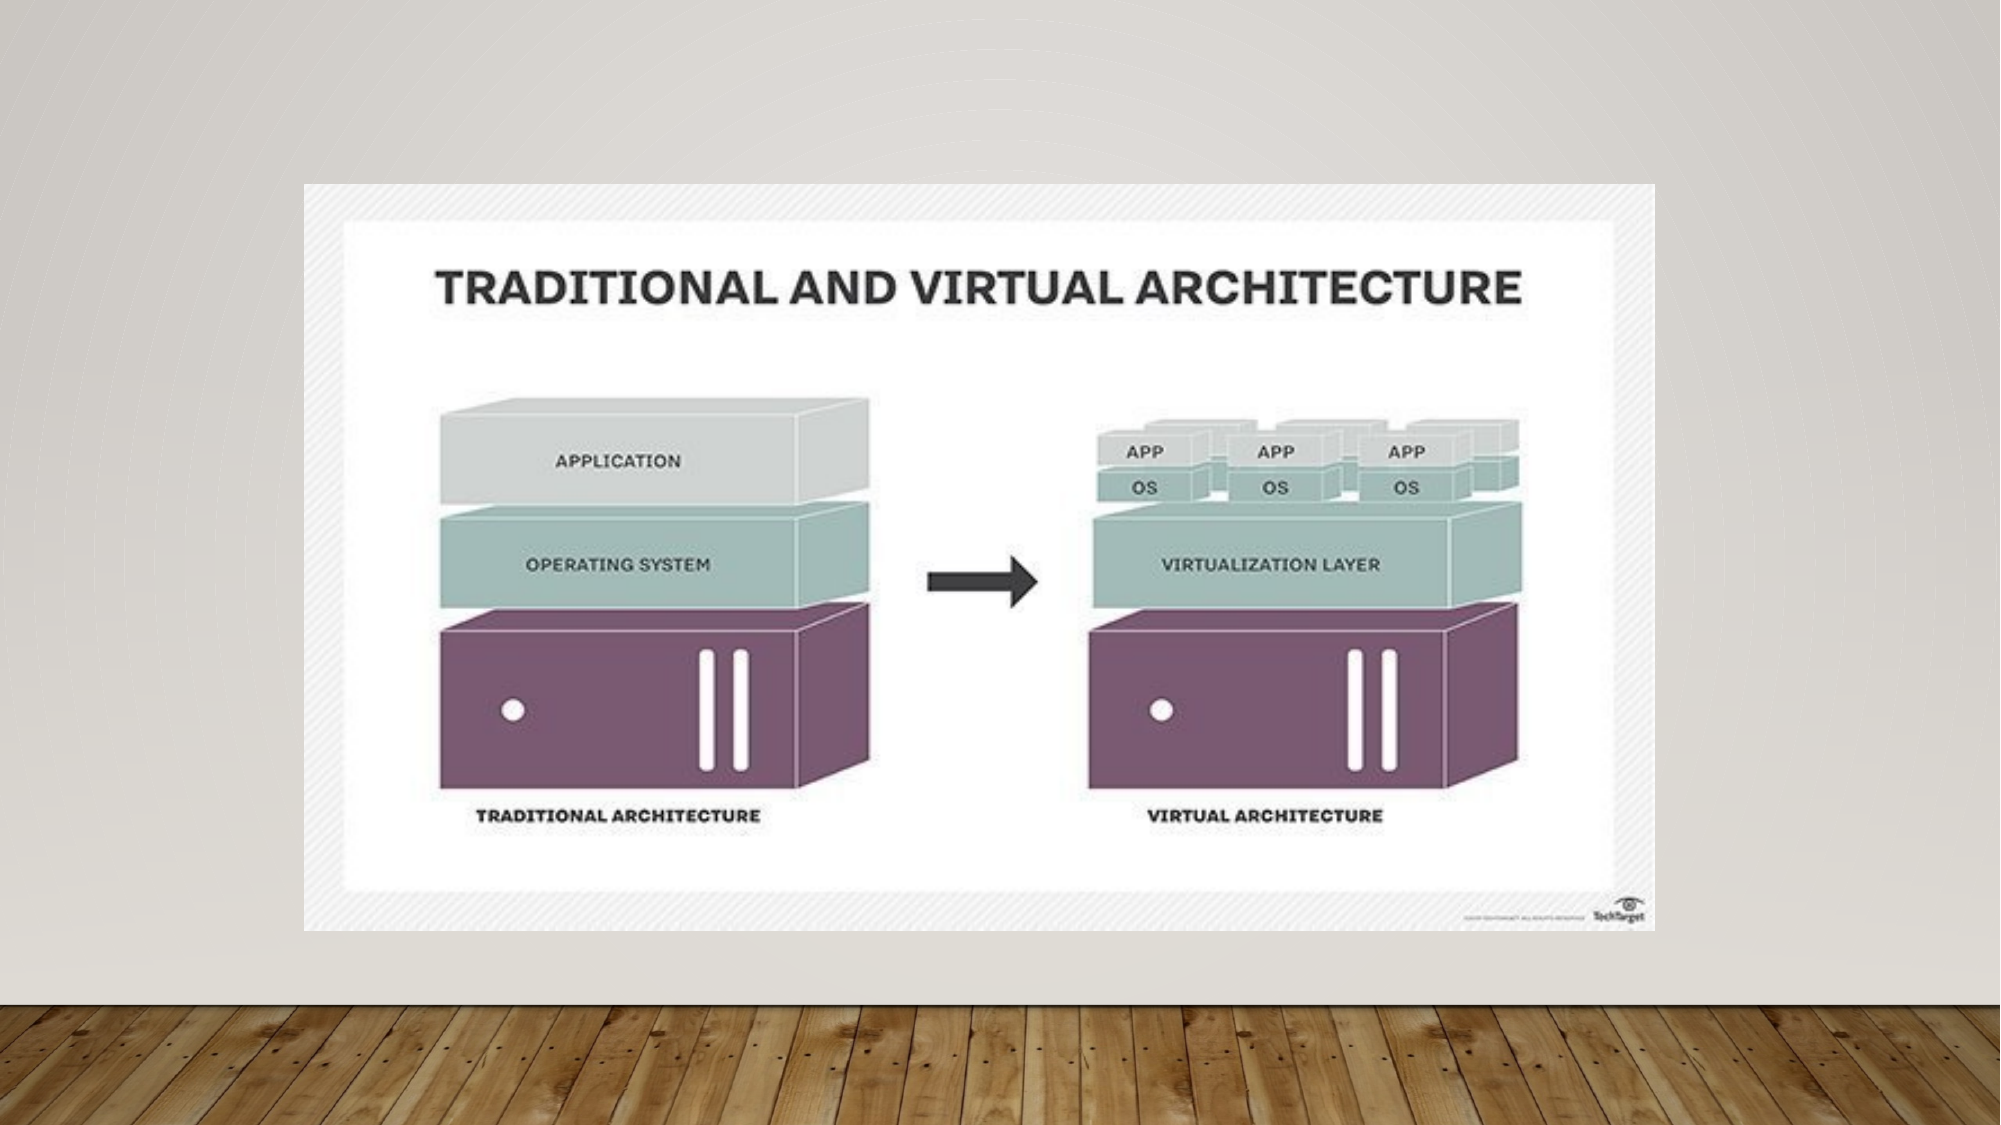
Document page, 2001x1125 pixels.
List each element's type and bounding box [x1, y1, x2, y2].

picture [304, 184, 1655, 931]
picture [0, 1005, 2000, 1125]
